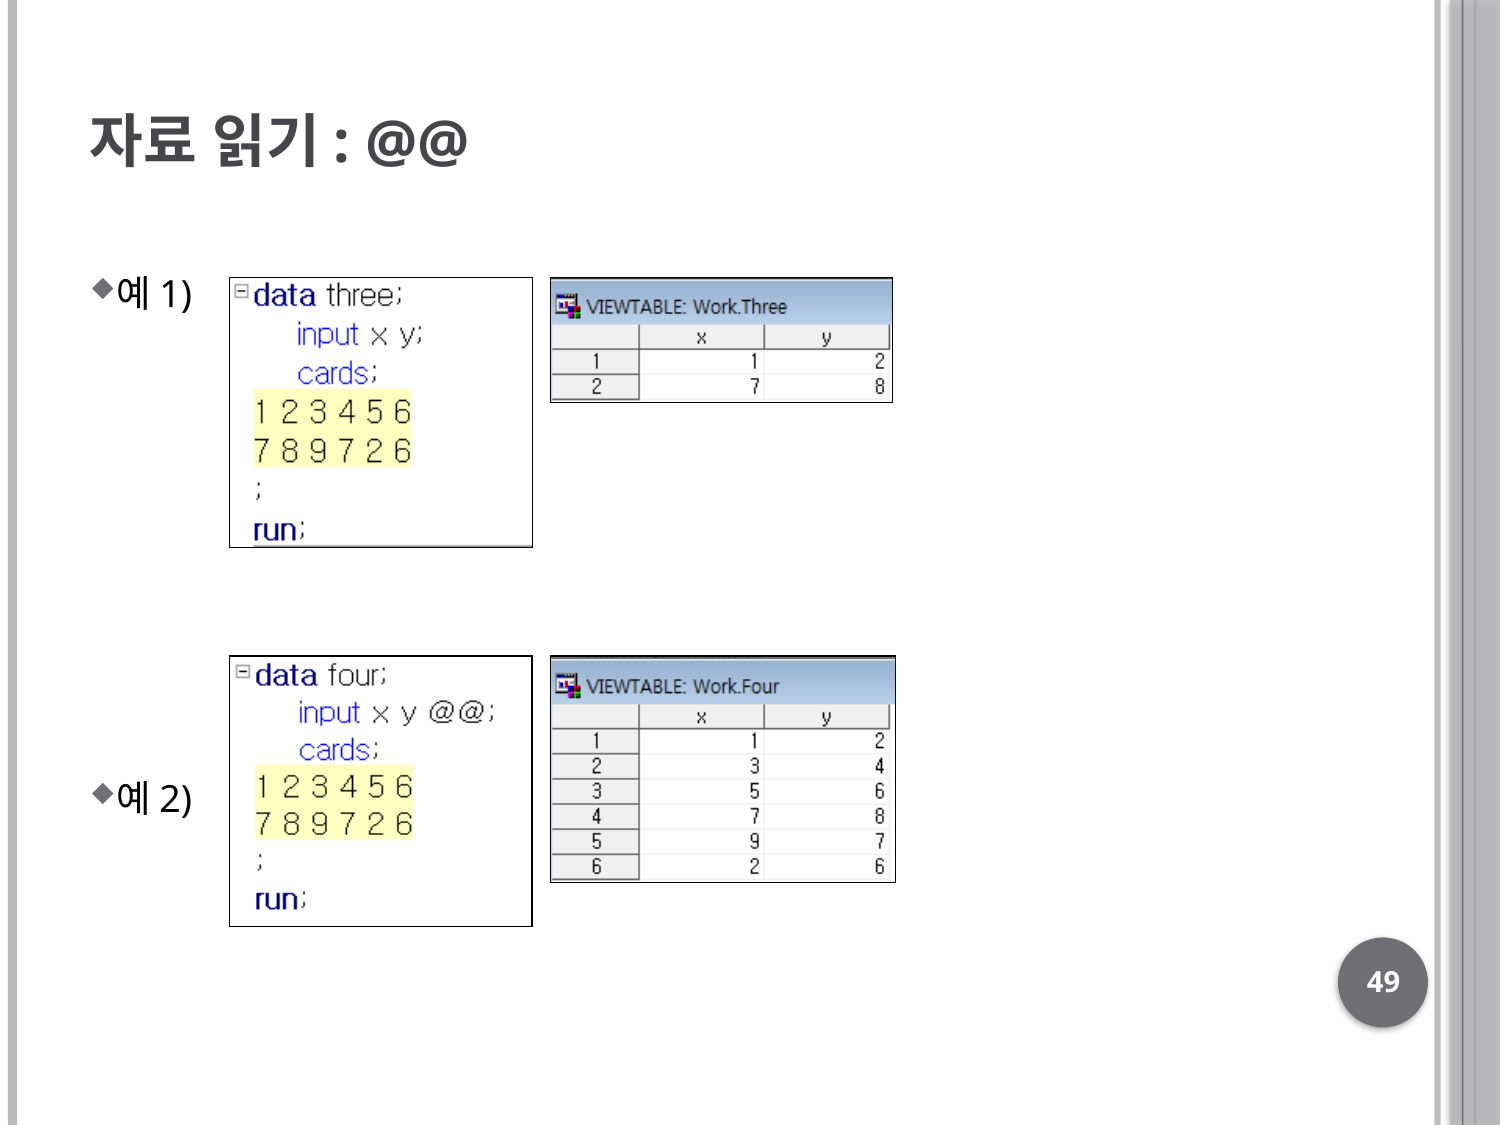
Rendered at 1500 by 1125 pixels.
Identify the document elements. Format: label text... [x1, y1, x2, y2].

list 예1) 예2) [75, 262, 1300, 1062]
picture [229, 656, 532, 926]
slide_number 49 [1333, 940, 1434, 1027]
picture [229, 277, 532, 548]
picture [550, 277, 892, 402]
title 자료 읽기: @@ [75, 45, 1300, 233]
picture [550, 656, 896, 883]
